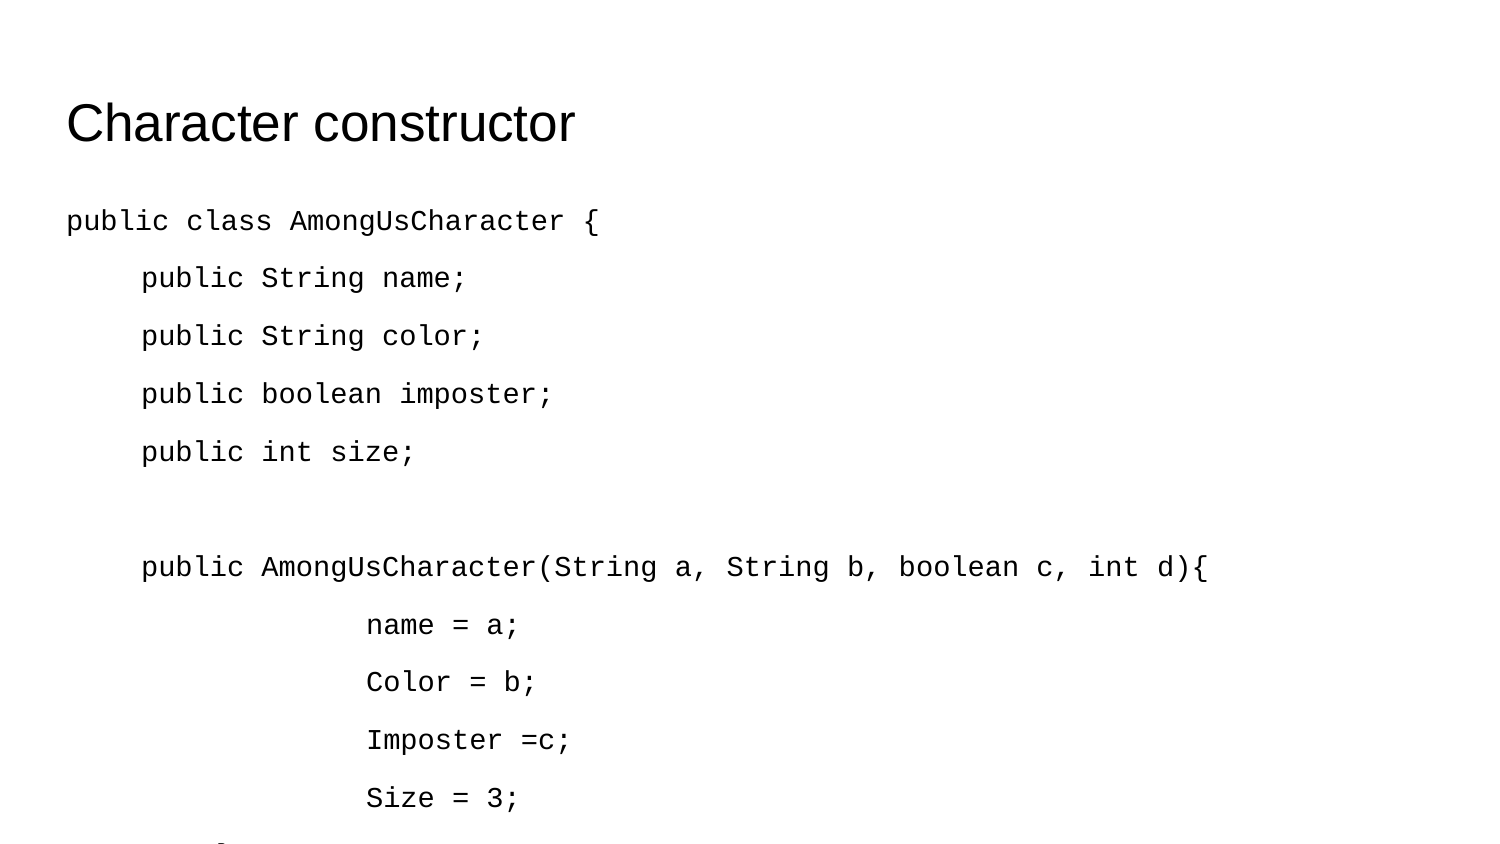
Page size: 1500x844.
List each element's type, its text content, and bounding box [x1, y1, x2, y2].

title Character constructor [51, 72, 1449, 167]
list public class AmongUsCharacter { public String name; public String color; public boolean imposter; public int size; public AmongUsCharacter(String a, String b, boolean c, int d){ name = a; Color = b; Imposter =c; Size = 3; } } //In a different method AmongUsCharacter Blue = new AmongUsCharacter(); [51, 189, 1449, 750]
